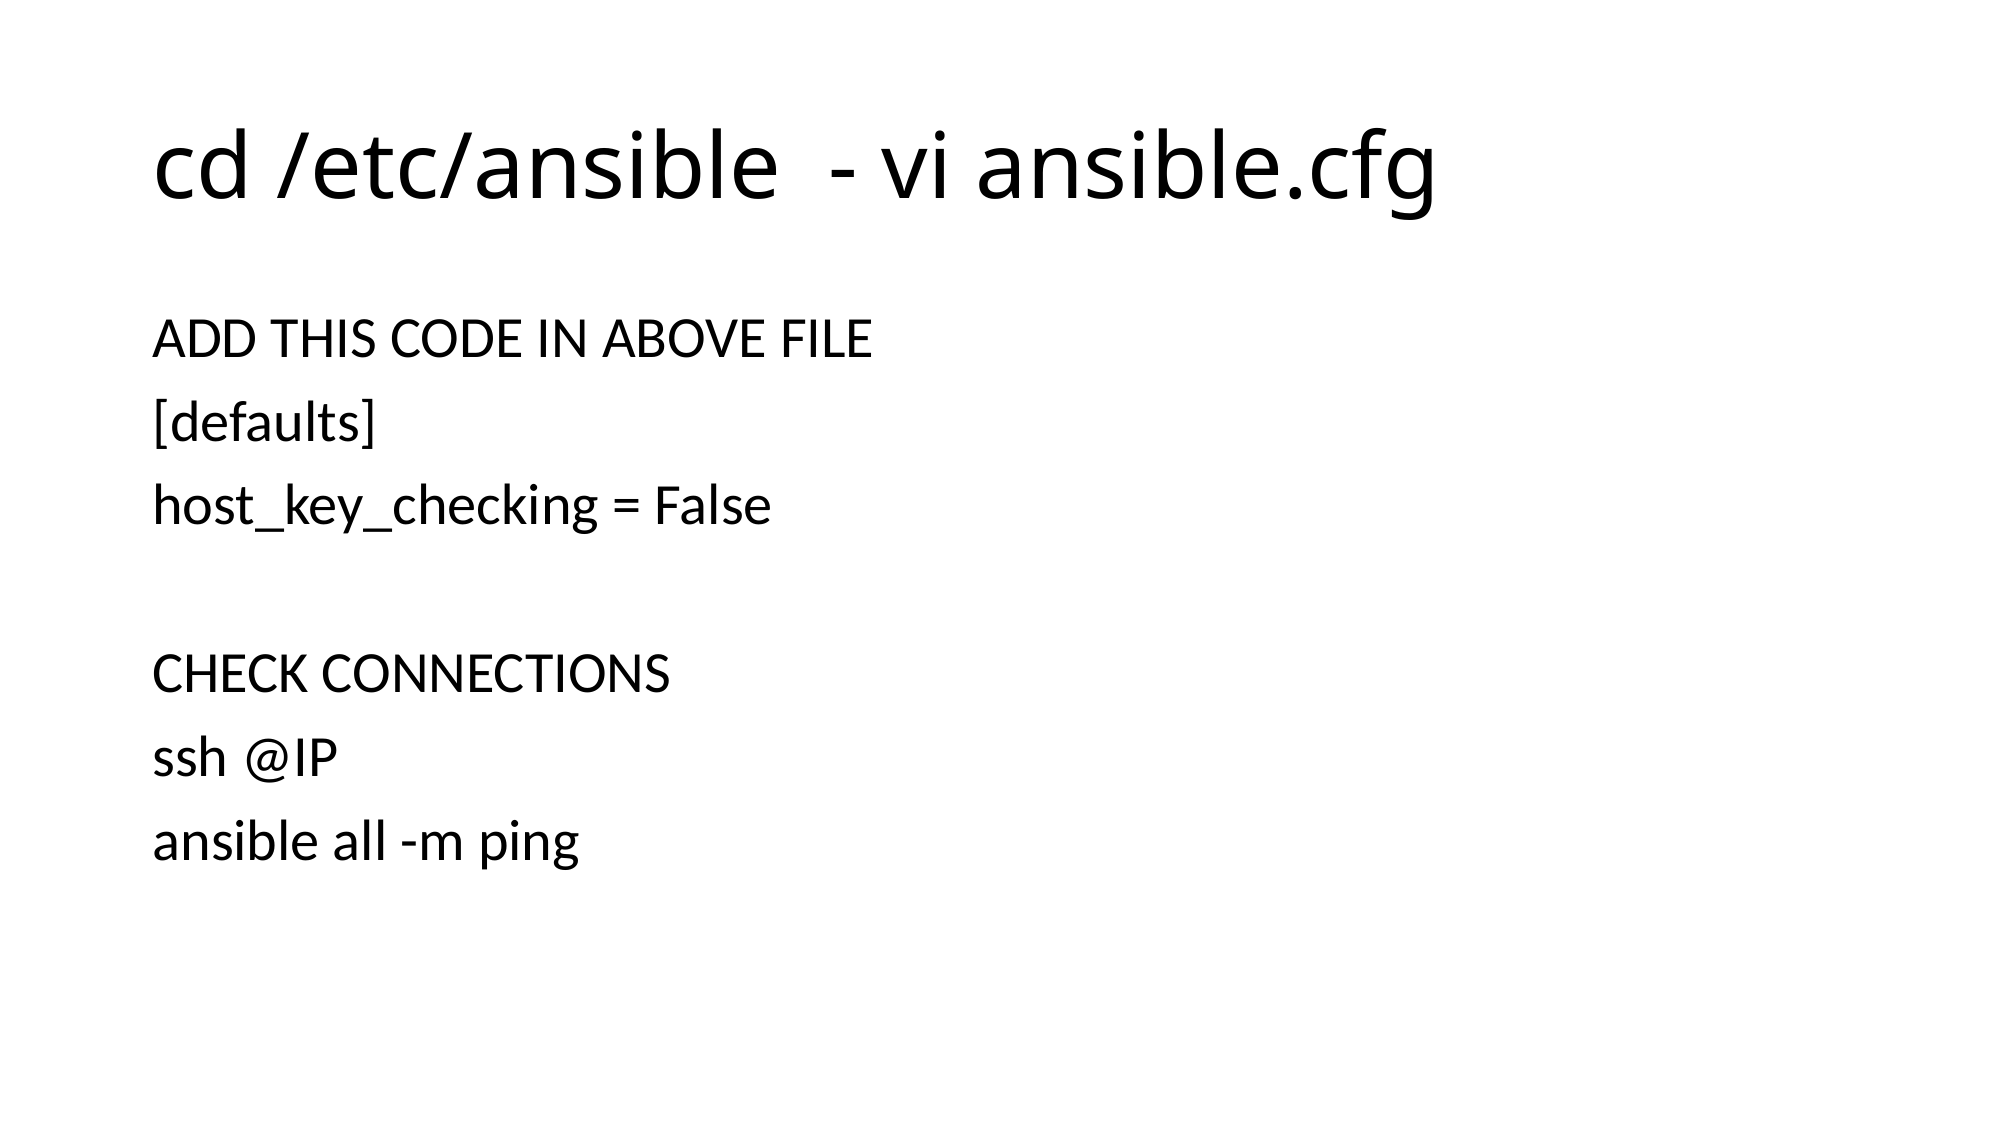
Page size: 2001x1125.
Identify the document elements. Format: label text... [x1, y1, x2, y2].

title cd /etc/ansible - vi ansible.cfg [137, 59, 1863, 278]
list ADD THIS CODE IN ABOVE FILE [defaults] host_key_checking = False CHECK CONNECTIONS ssh @IP ansible all -m ping [137, 299, 1863, 1014]
